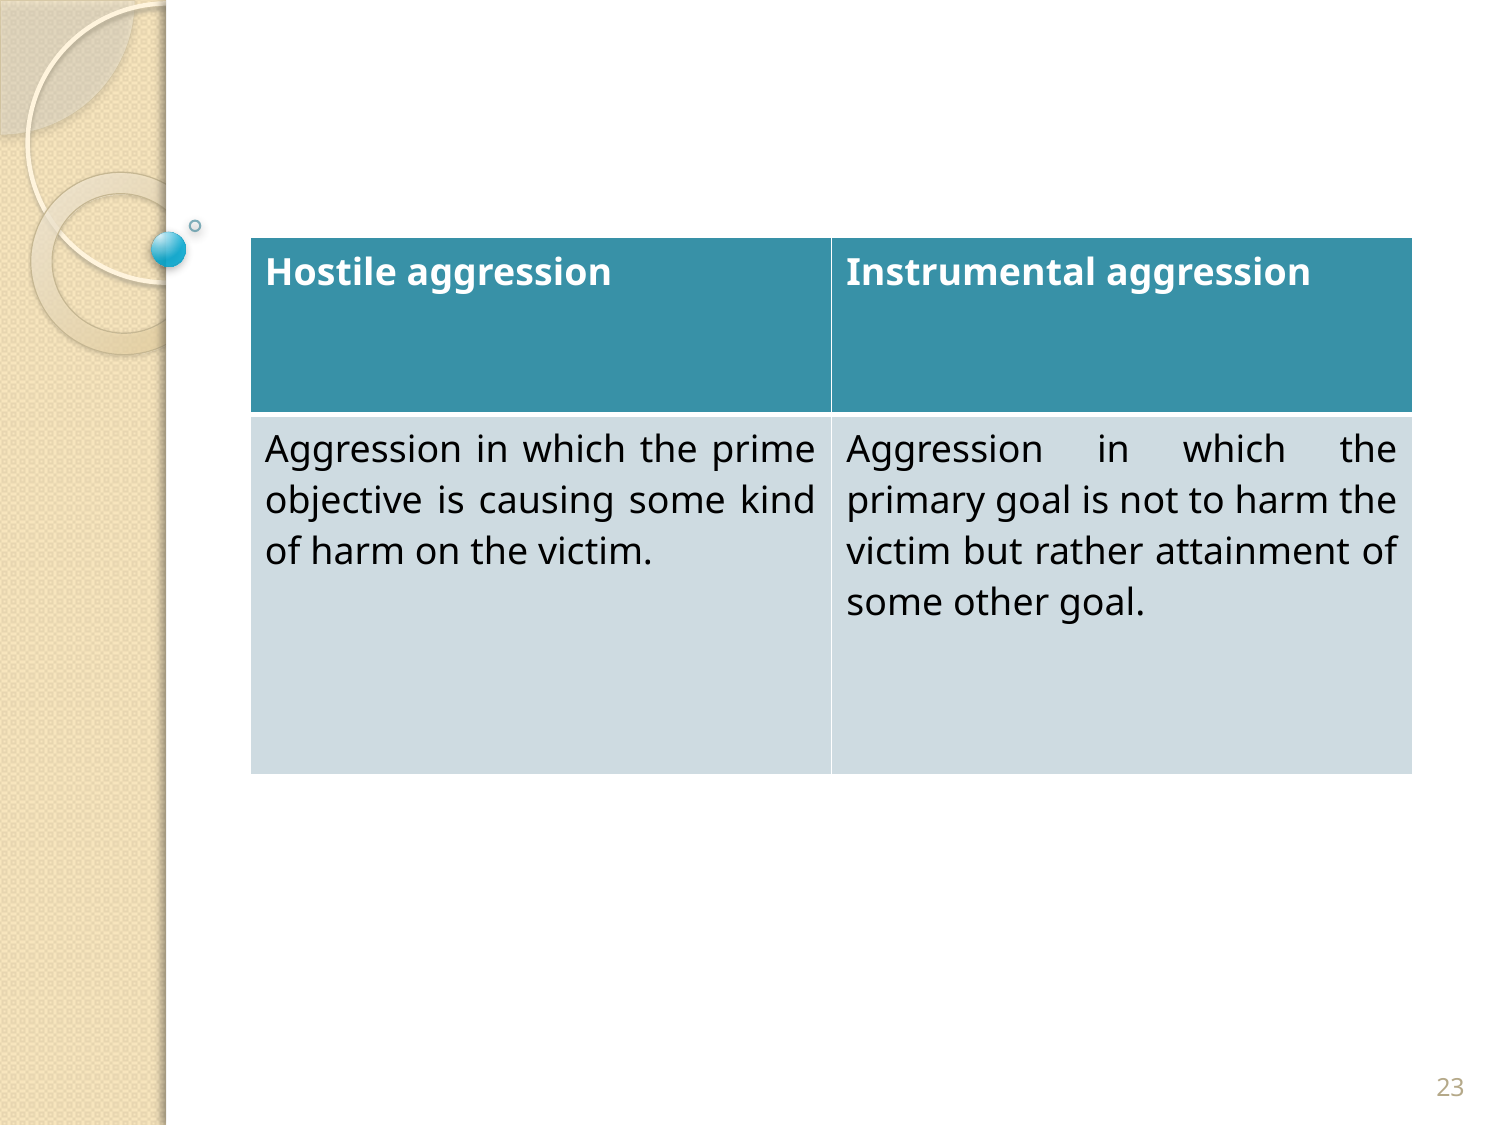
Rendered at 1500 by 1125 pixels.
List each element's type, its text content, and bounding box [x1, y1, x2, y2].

table_cell Aggression in which the prime objective is causing some kind of harm on the victim. [251, 417, 831, 774]
table_cell Aggression in which the primary goal is not to harm the victim but rather attainment of some other goal. [832, 417, 1412, 774]
table_header Instrumental aggression [832, 238, 1412, 412]
subtitle [225, 87, 1428, 1035]
table_header Hostile aggression [251, 238, 831, 412]
slide_number 23 [1413, 1034, 1488, 1113]
